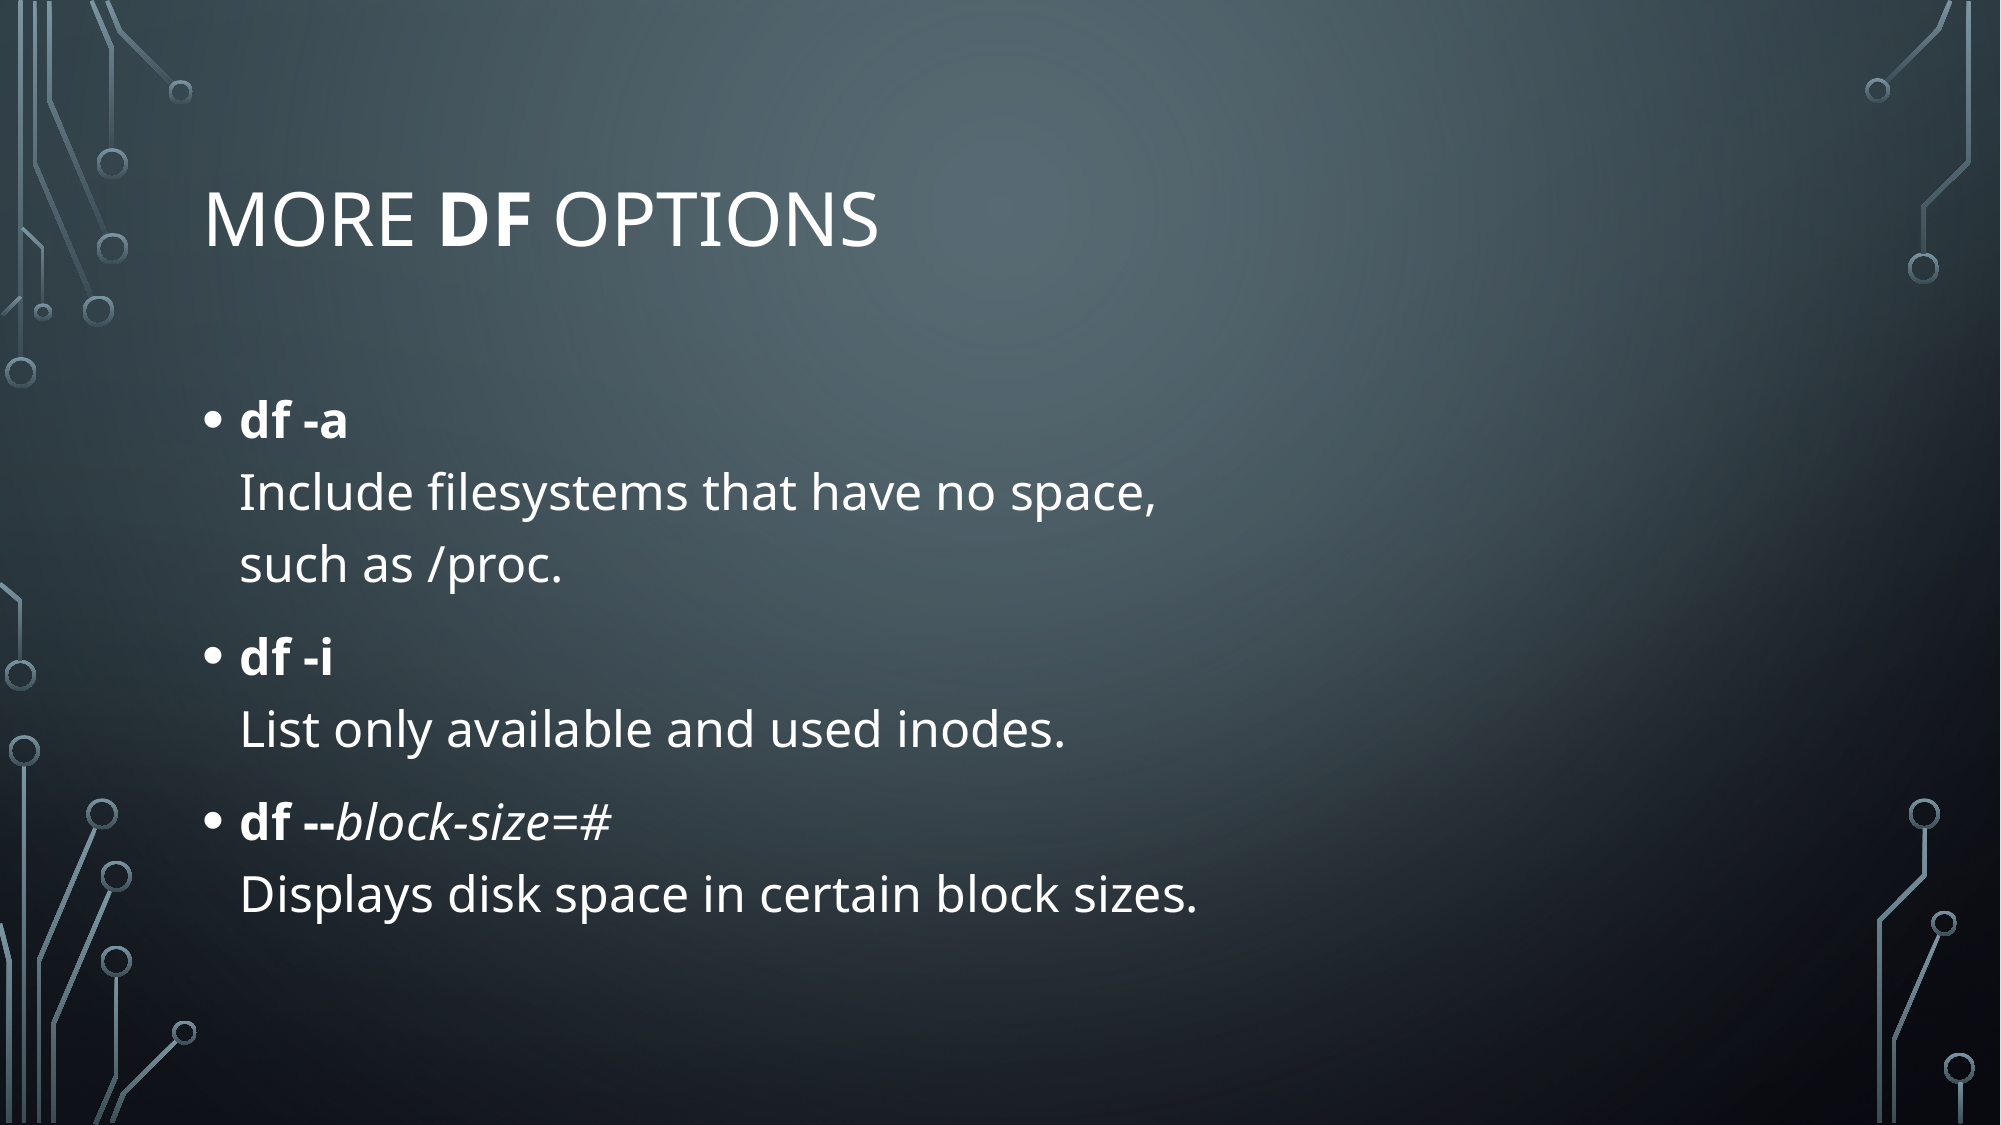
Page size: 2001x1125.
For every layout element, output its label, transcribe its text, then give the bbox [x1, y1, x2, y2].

list df -a Include filesystems that have no space, such as /proc. df -i List only available and used inodes. df --block-size=# Displays disk space in certain block sizes. [187, 369, 1813, 950]
title More df Options [187, 101, 1813, 344]
